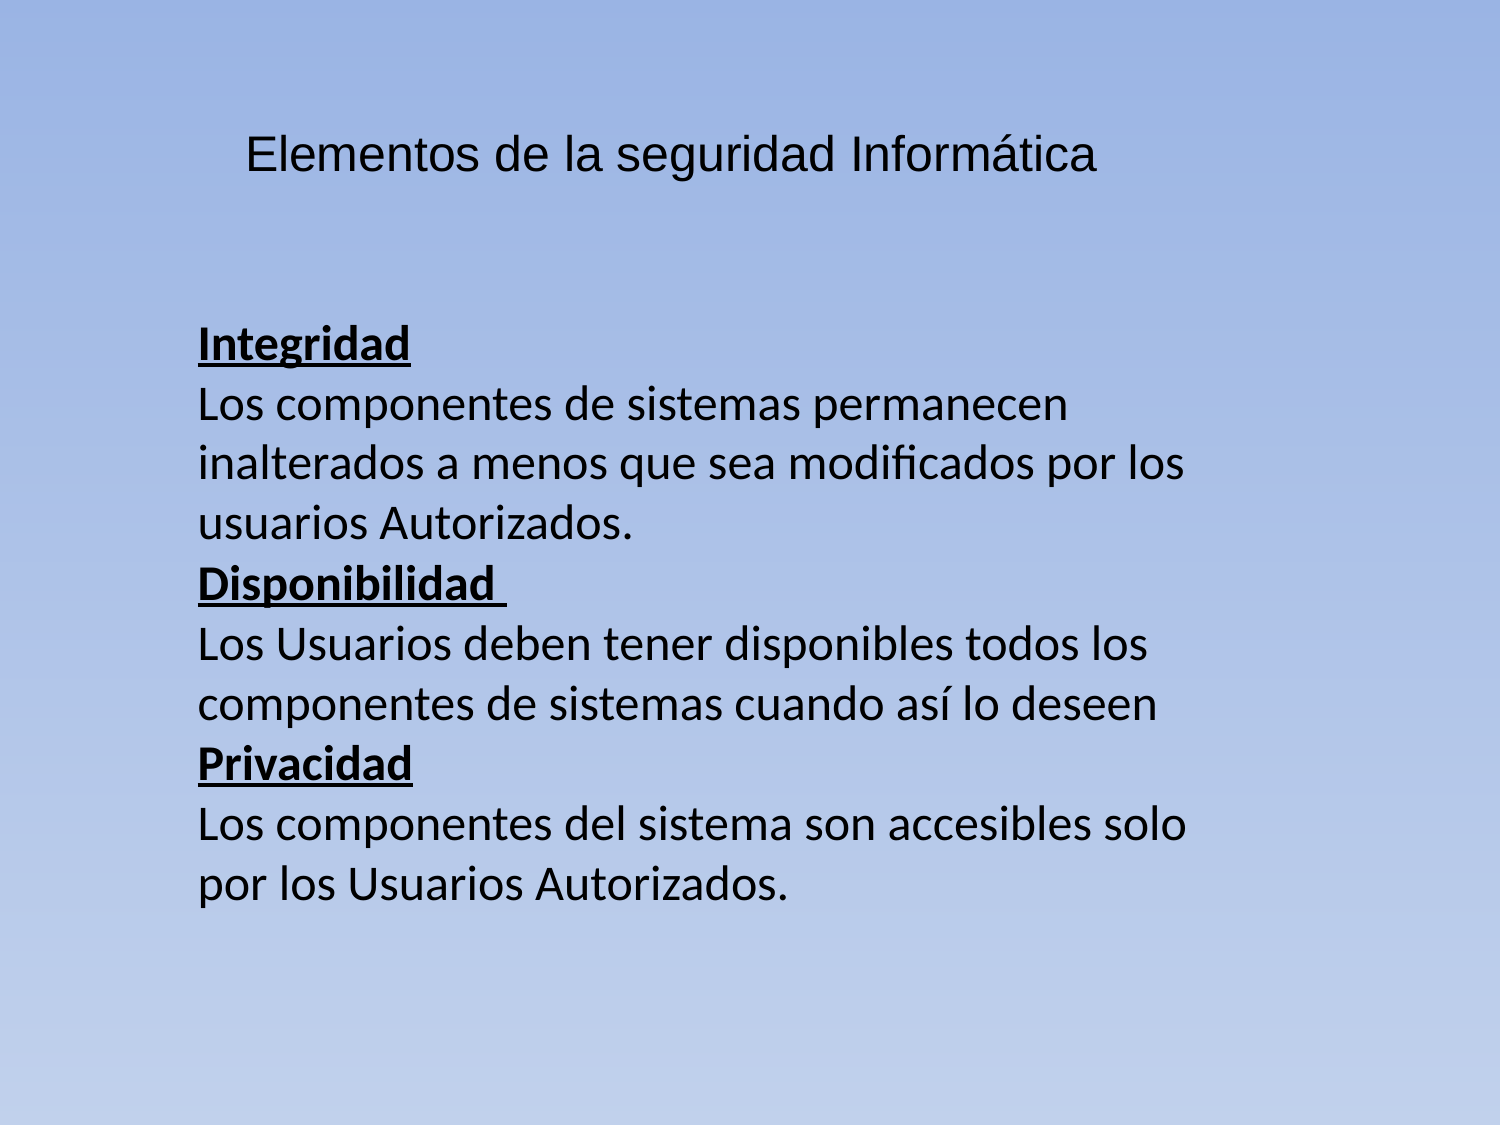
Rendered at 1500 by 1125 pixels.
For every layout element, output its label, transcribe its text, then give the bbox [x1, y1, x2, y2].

text_box Integridad Los componentes de sistemas permanecen inalterados a menos que sea modificados por los usuarios Autorizados. Disponibilidad Los Usuarios deben tener disponibles todos los componentes de sistemas cuando así lo deseen Privacidad Los componentes del sistema son accesibles solo por los Usuarios Autorizados. [182, 302, 1211, 918]
text_box Elementos de la seguridad Informática [230, 113, 1140, 189]
